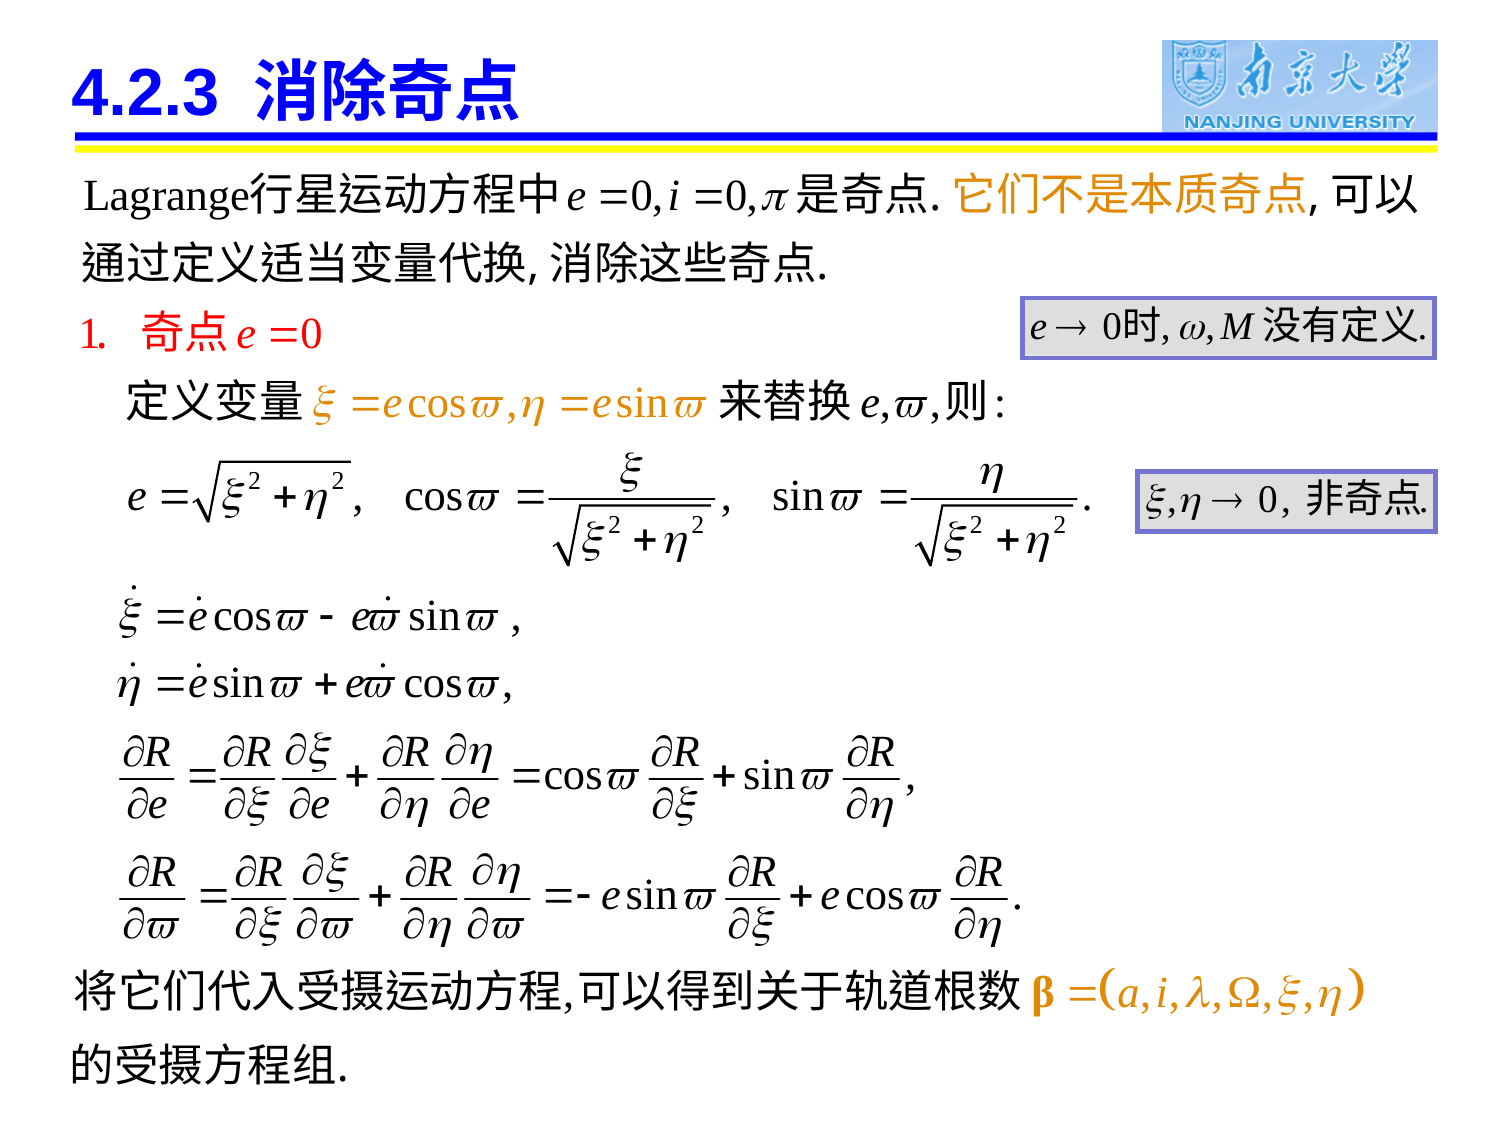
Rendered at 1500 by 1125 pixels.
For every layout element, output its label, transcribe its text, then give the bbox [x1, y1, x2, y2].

picture [1162, 40, 1438, 132]
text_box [1024, 299, 1433, 356]
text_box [67, 581, 1371, 1095]
title 4.2.3 消除奇点 [56, 30, 1132, 148]
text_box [1139, 473, 1434, 530]
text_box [76, 165, 1424, 576]
